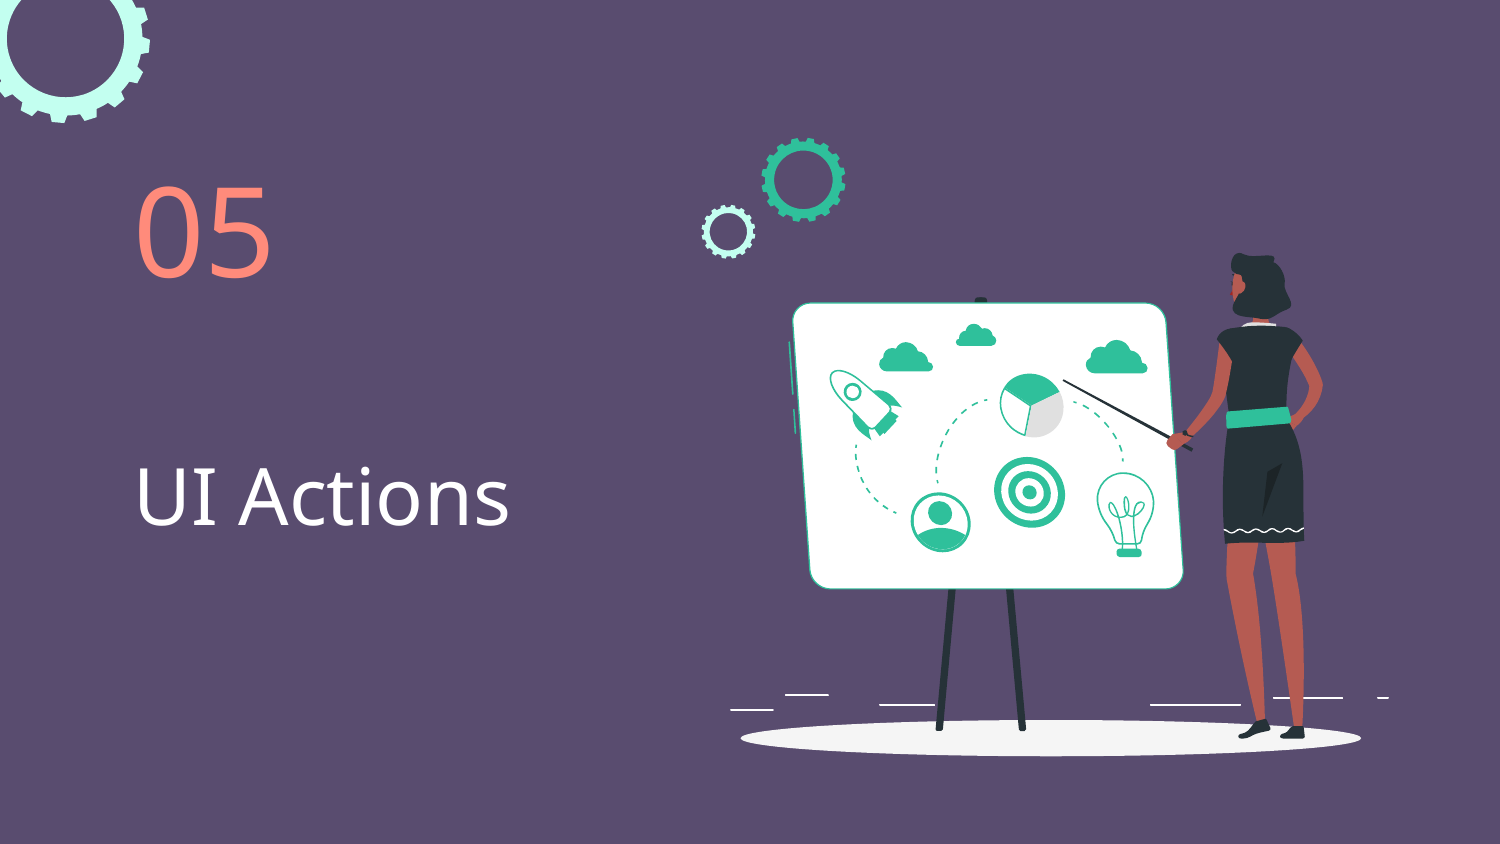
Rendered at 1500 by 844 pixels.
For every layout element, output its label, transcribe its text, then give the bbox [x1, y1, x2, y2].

title UI Actions [118, 344, 561, 557]
title 05 [118, 137, 374, 311]
text_box [761, 137, 846, 222]
text_box [701, 204, 756, 259]
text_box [730, 252, 1389, 757]
